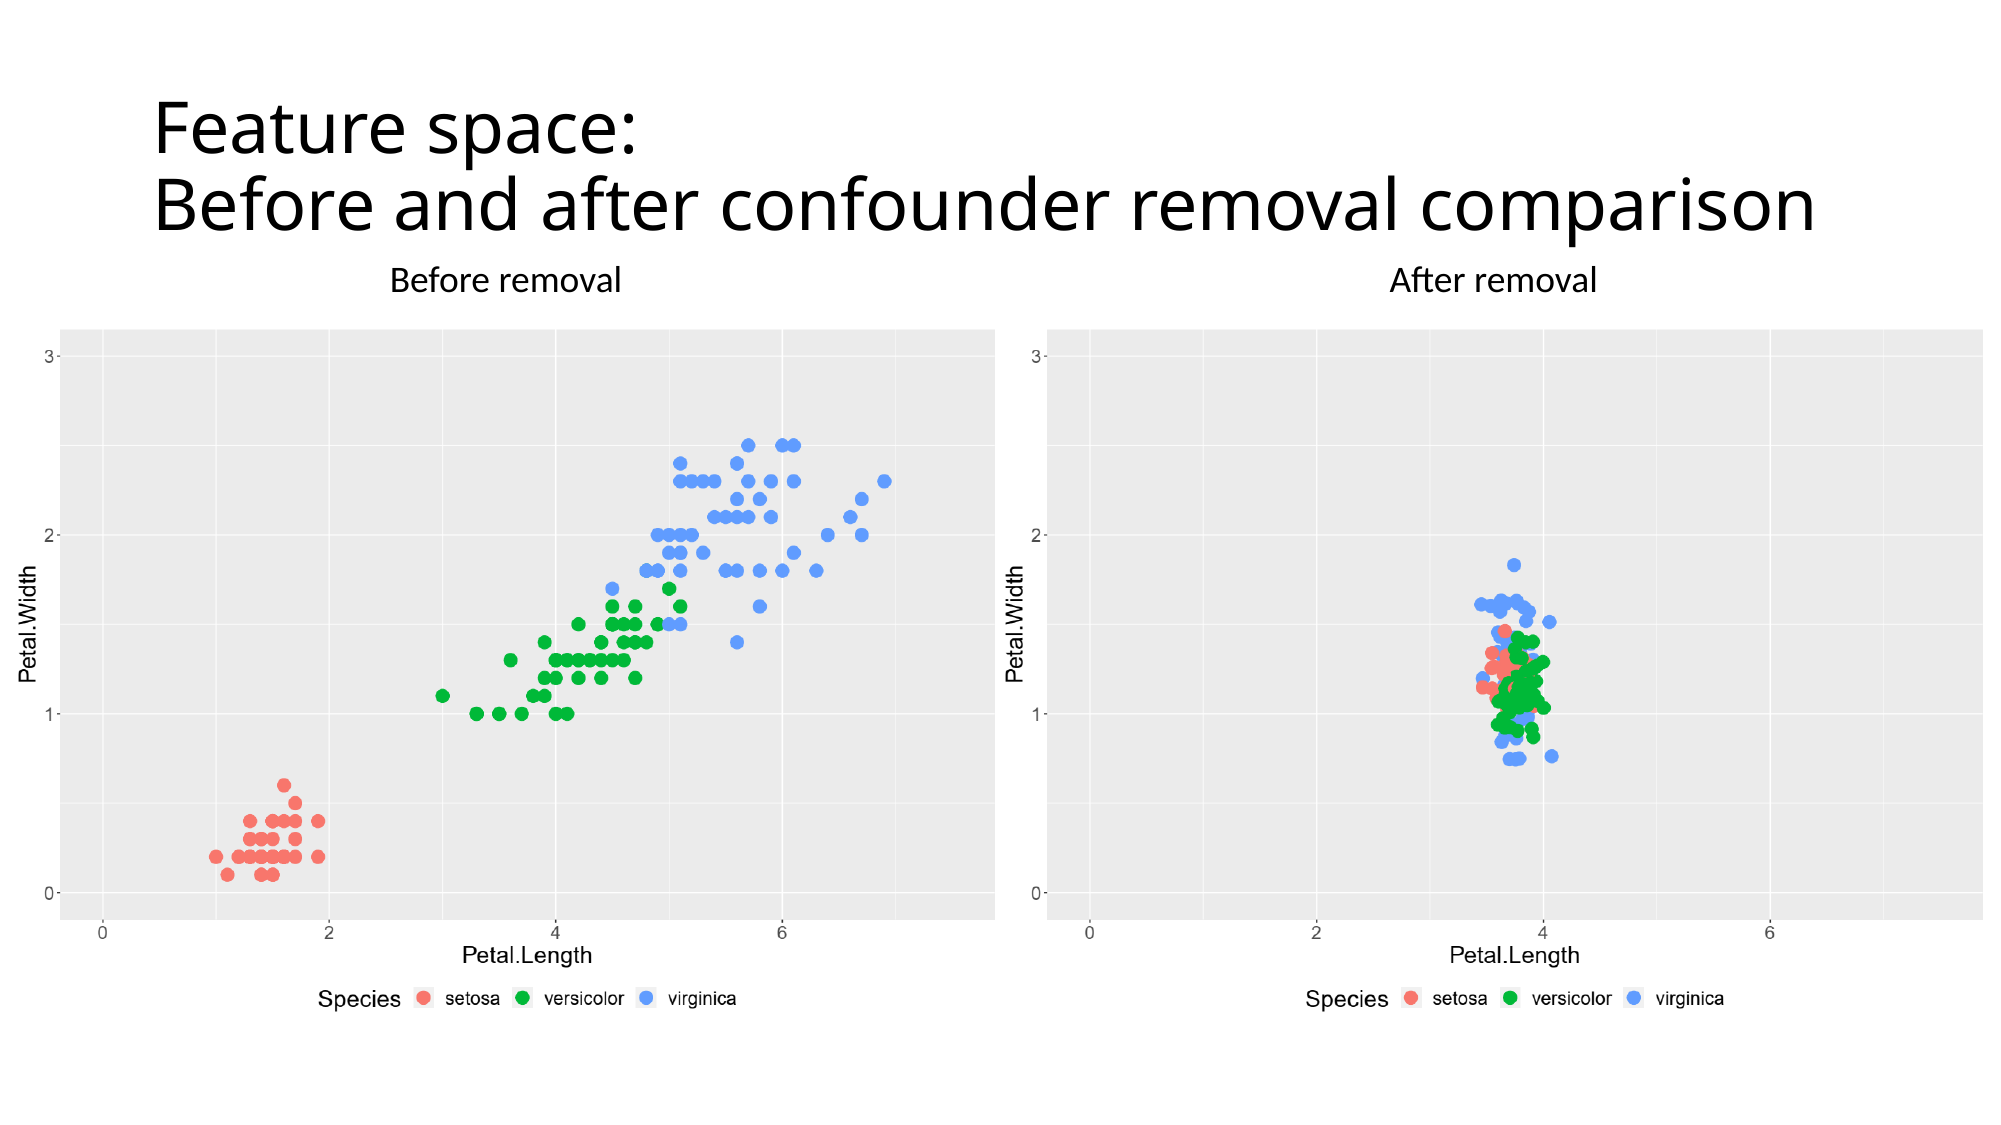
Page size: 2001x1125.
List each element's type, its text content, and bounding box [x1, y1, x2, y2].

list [12, 323, 999, 1022]
title Feature space: Before and after confounder removal comparison [137, 59, 1863, 247]
text_box After removal [999, 247, 1988, 307]
text_box Before removal [12, 247, 999, 307]
picture [999, 323, 1988, 1022]
